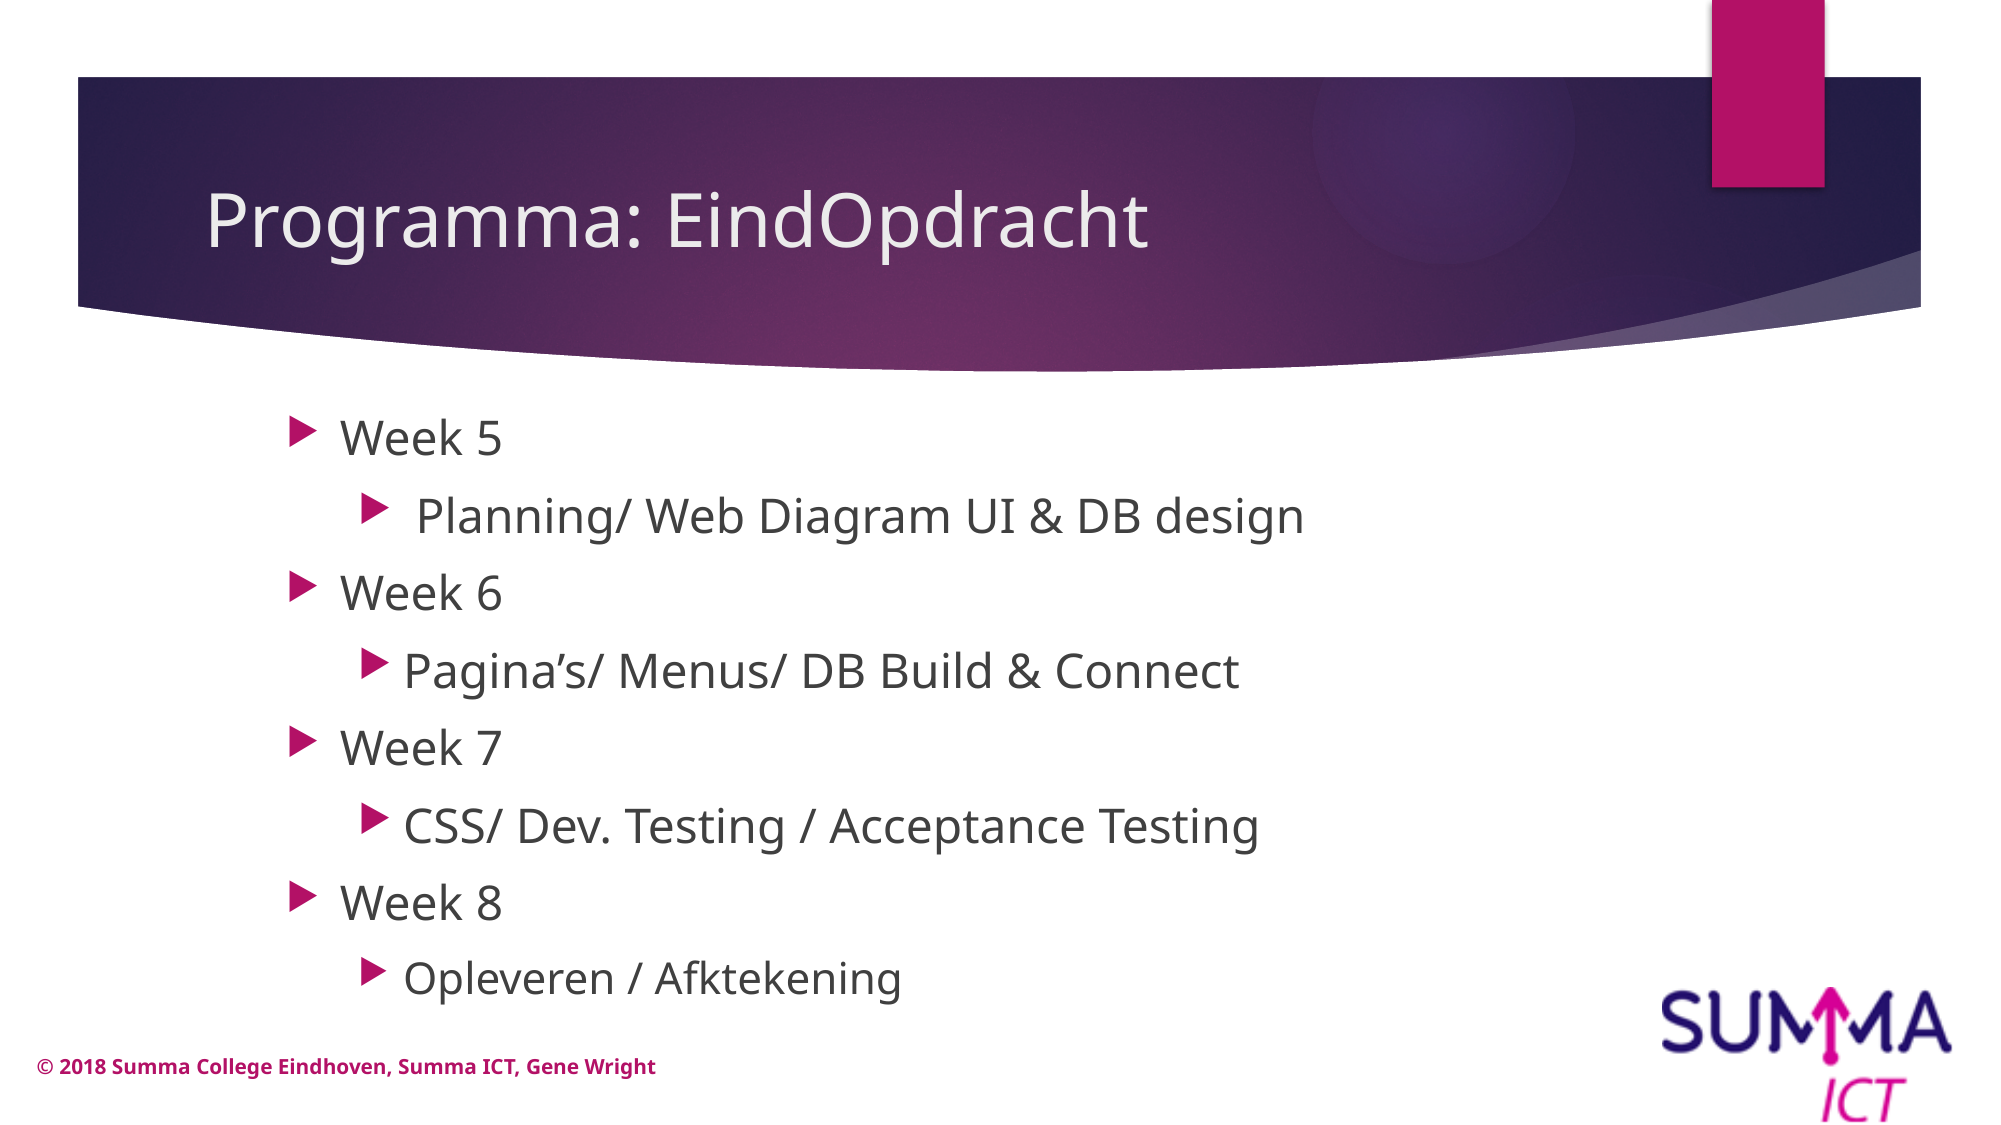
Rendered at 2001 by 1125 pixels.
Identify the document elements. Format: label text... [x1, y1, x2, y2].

title Programma: EindOpdracht [189, 159, 1627, 276]
text_box Week 5 Planning/ Web Diagram UI & DB design Week 6 Pagina’s/ Menus/ DB Build & Connect Week 7 CSS/ Dev. Testing / Acceptance Testing Week 8 Opleveren / Afktekening [271, 399, 1760, 1013]
footer © 2018 Summa College Eindhoven, Summa ICT, Gene Wright [21, 1036, 720, 1097]
picture [1661, 987, 2000, 1125]
